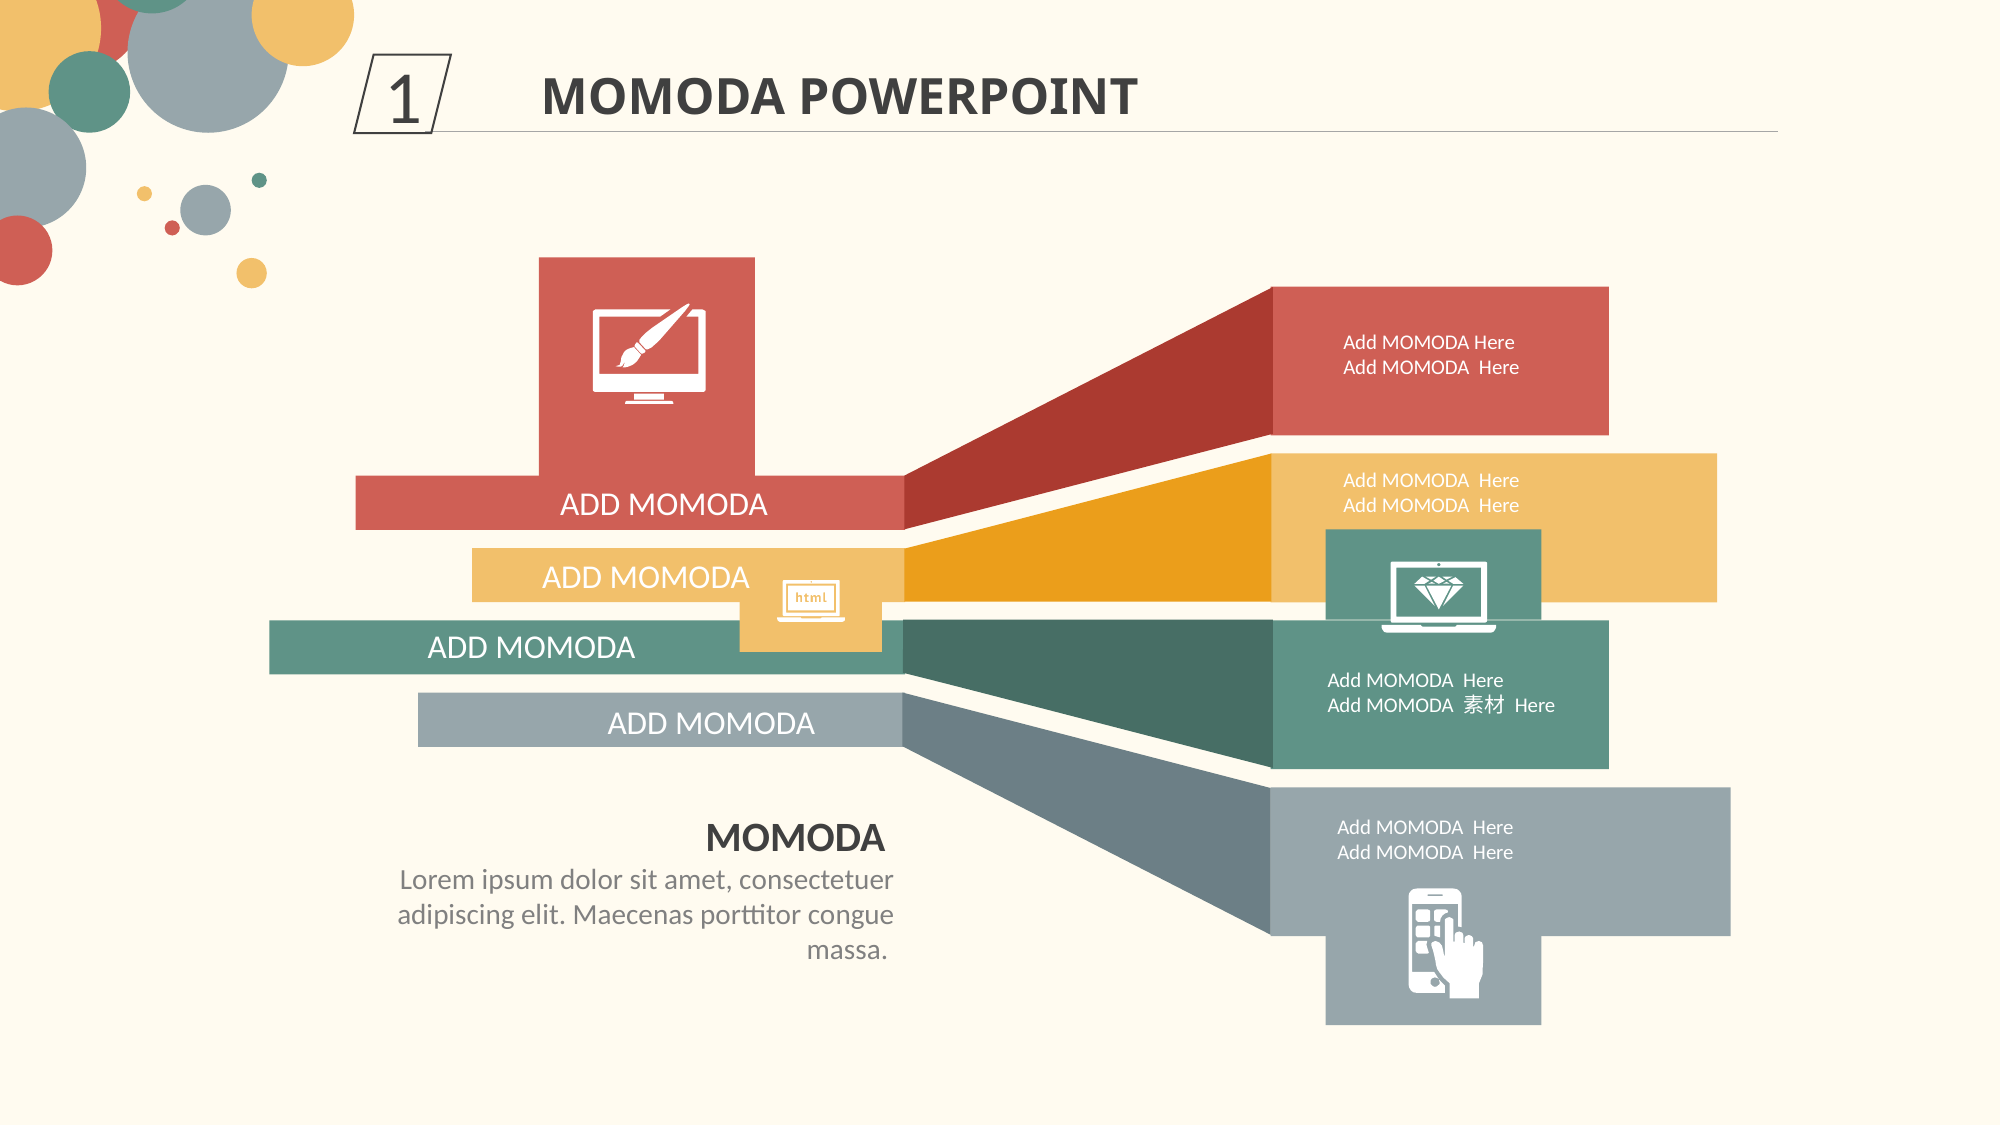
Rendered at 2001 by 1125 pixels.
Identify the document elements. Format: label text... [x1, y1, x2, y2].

text_box Add MOMODA Here Add MOMODA Here [1328, 458, 1599, 524]
text_box [1273, 286, 1610, 436]
text_box MOMODA POWERPOINT [525, 57, 1296, 131]
text_box [901, 691, 1272, 937]
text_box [1381, 561, 1497, 633]
text_box [355, 475, 903, 531]
text_box [538, 256, 756, 482]
text_box [1273, 452, 1718, 603]
text_box Add MOMODA Here Add MOMODA 素材 Here [1312, 658, 1583, 724]
text_box [268, 619, 906, 676]
text_box [417, 692, 901, 748]
text_box [773, 547, 903, 603]
text_box ADD MOMODA [412, 617, 658, 672]
text_box [739, 601, 883, 653]
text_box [777, 580, 845, 622]
text_box [901, 618, 1274, 770]
text_box ADD MOMODA [592, 693, 838, 749]
text_box [1271, 786, 1732, 937]
text_box Add MOMODA Here Add MOMODA Here [1328, 321, 1599, 387]
text_box [903, 452, 1273, 603]
text_box [1274, 619, 1610, 770]
text_box Add MOMODA Here Add MOMODA Here [1322, 806, 1592, 872]
text_box ADD MOMODA [527, 547, 773, 603]
text_box 1 [355, 53, 453, 135]
text_box ADD MOMODA [545, 474, 791, 530]
text_box [1325, 934, 1542, 1026]
text_box [903, 285, 1274, 531]
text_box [0, 0, 355, 289]
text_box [1408, 888, 1484, 999]
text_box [592, 303, 706, 404]
text_box MOMODA Lorem ipsum dolor sit amet, consectetuer adipiscing elit. Maecenas porttitor congue massa. [313, 802, 910, 973]
text_box [1325, 528, 1542, 621]
text_box [471, 547, 527, 603]
